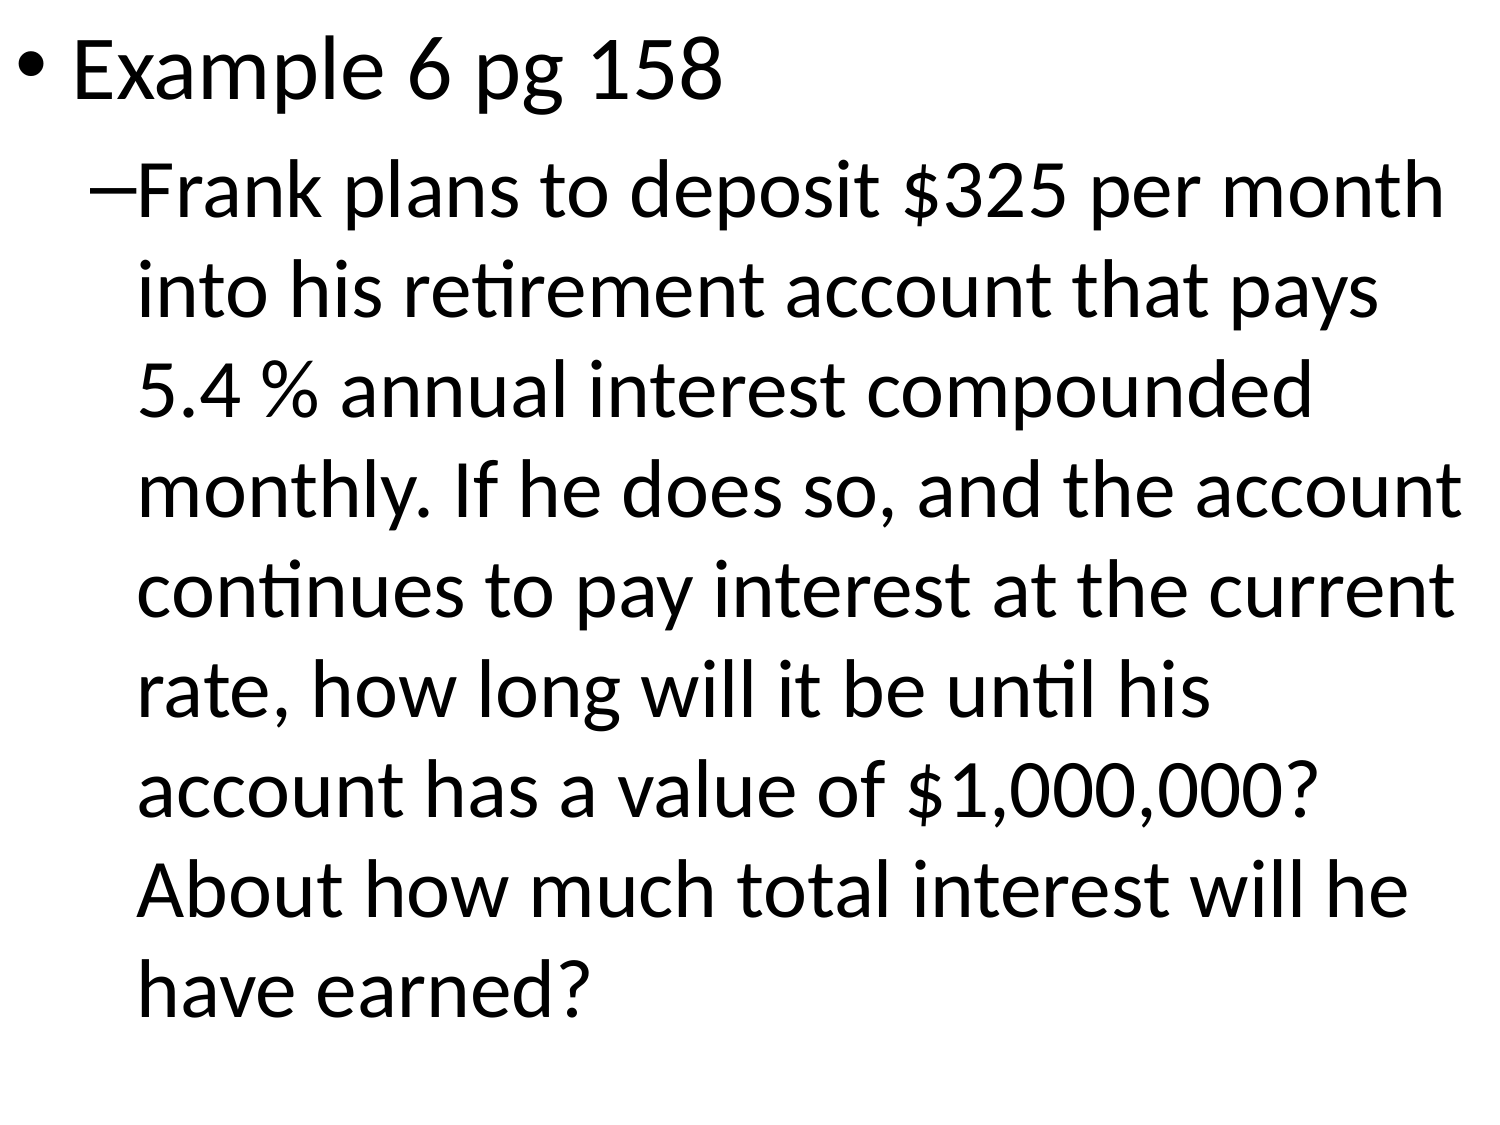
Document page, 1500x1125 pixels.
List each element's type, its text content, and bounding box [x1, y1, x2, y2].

list Example 6 pg 158 Frank plans to deposit $325 per month into his retirement account that pays 5.4 % annual interest compounded monthly. If he does so, and the account continues to pay interest at the current rate, how long will it be until his account has a value of $1,000,000? About how much total interest will he have earned? [0, 0, 1500, 1125]
